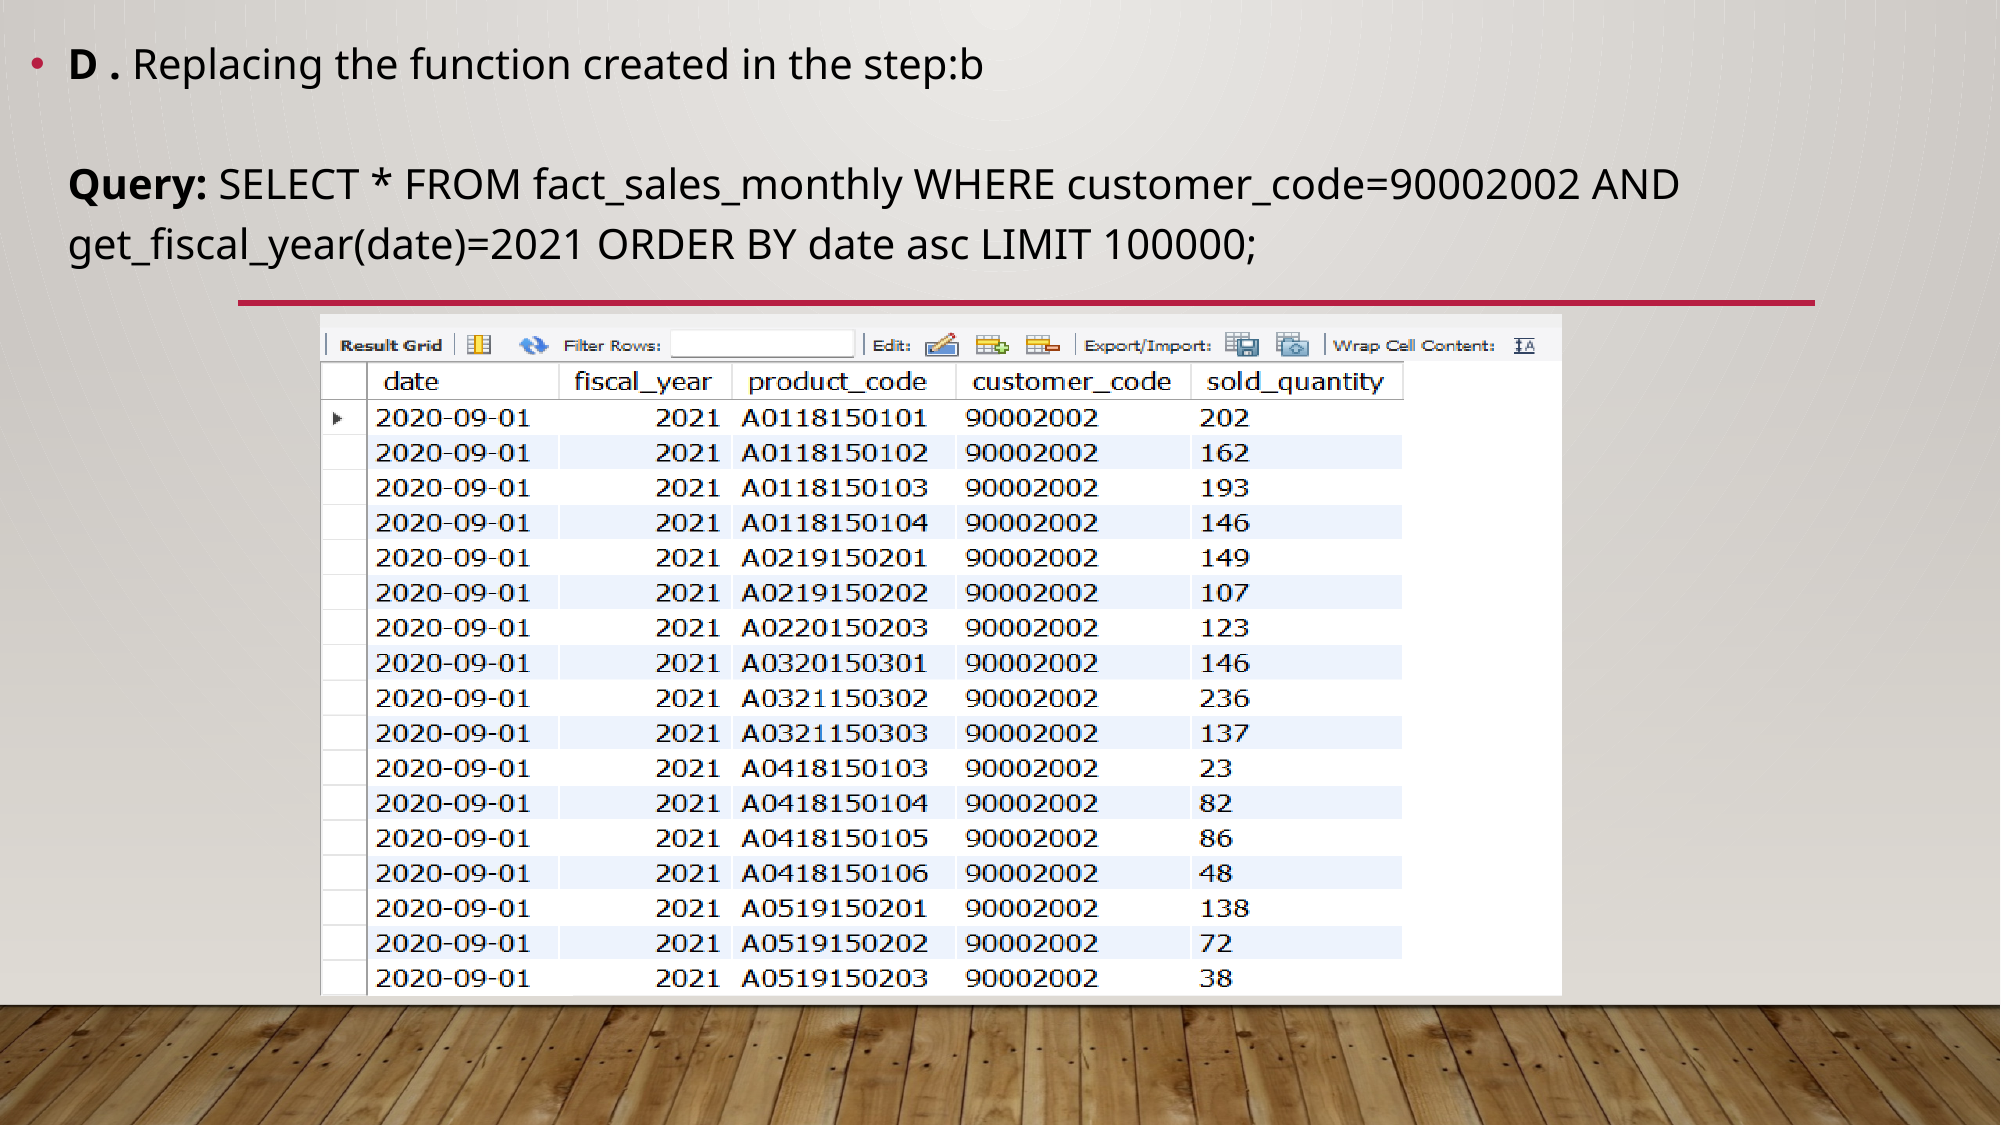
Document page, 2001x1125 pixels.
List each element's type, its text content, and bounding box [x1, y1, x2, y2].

picture [320, 313, 1562, 996]
list D . Replacing the function created in the step:b Query: SELECT * FROM fact_sales_monthly WHERE customer_code=90002002 AND get_fiscal_year(date)=2021 ORDER BY date asc LIMIT 100000; [15, 20, 1988, 1111]
picture [0, 1005, 2000, 1125]
